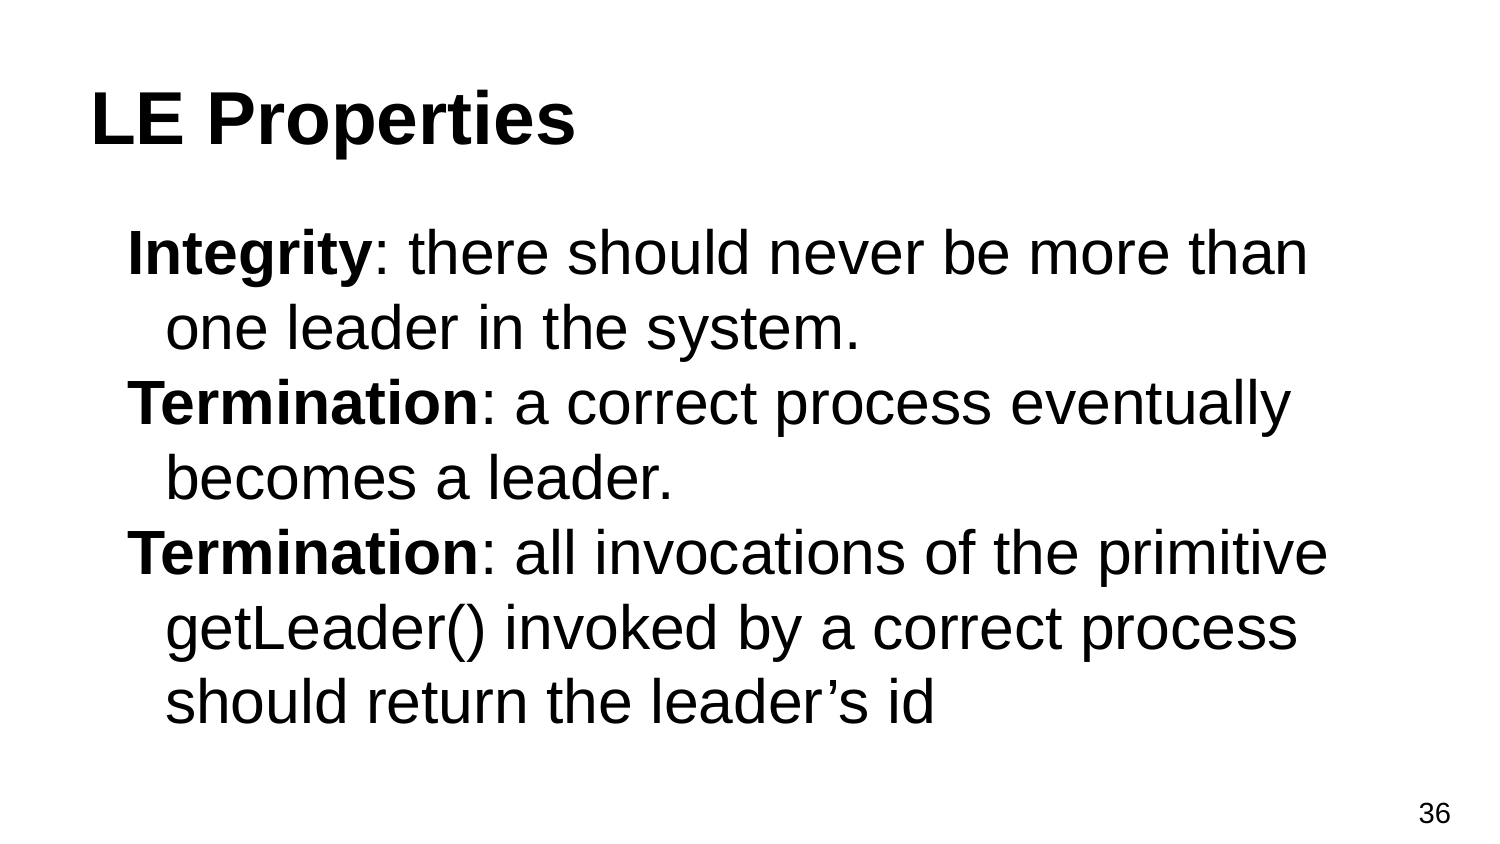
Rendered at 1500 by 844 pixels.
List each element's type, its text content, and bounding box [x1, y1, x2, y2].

slide_number ‹#› [1403, 779, 1494, 844]
list Integrity: there should never be more than one leader in the system. Termination: a correct process eventually becomes a leader. Termination: all invocations of the primitive getLeader() invoked by a correct process should return the leader’s id [75, 196, 1425, 808]
title LE Properties [75, 33, 1425, 175]
